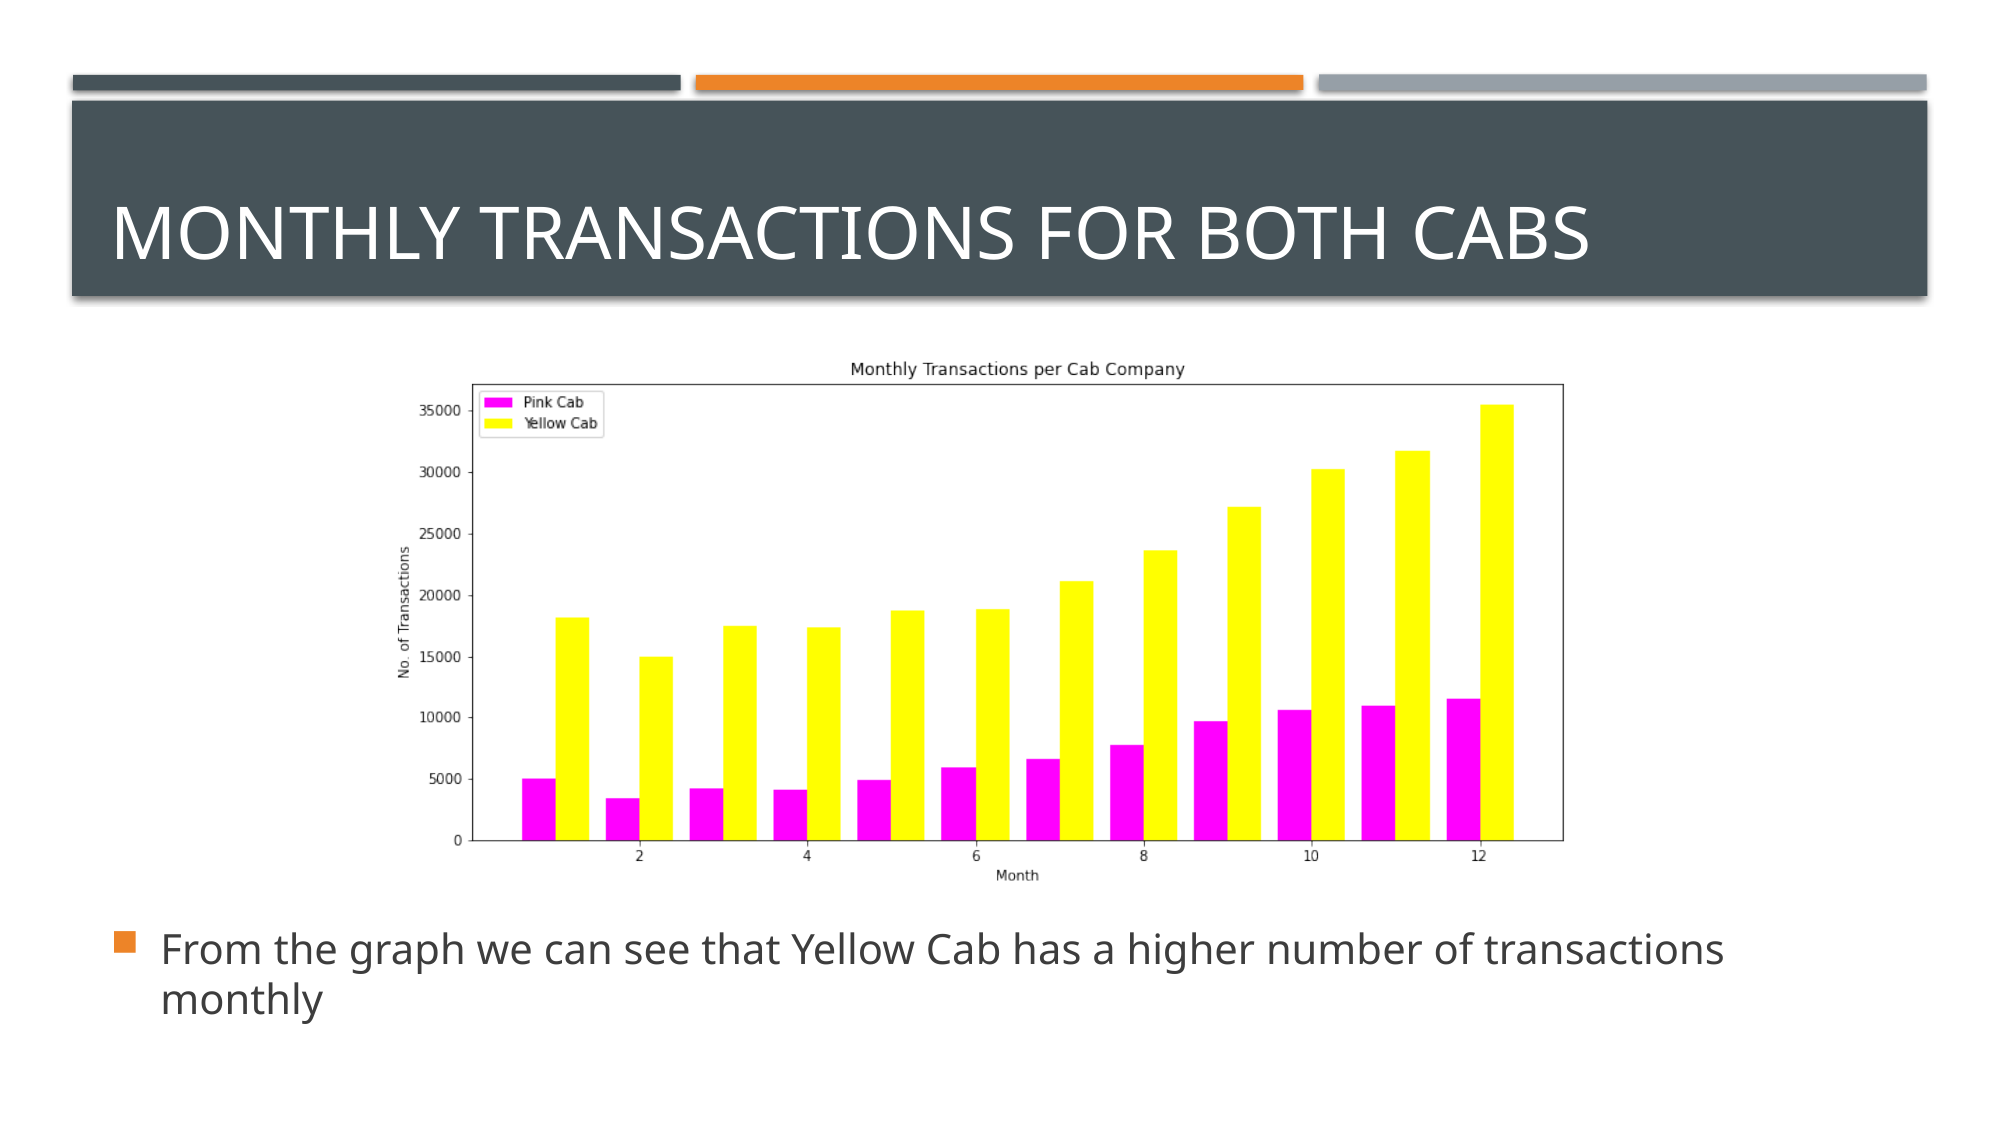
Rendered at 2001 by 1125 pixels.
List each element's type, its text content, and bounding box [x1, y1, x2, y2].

text_box From the graph we can see that Yellow Cab has a higher number of transactions monthly [95, 915, 1905, 1055]
title Monthly Transactions for both Cabs [95, 115, 1905, 282]
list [295, 311, 1705, 916]
